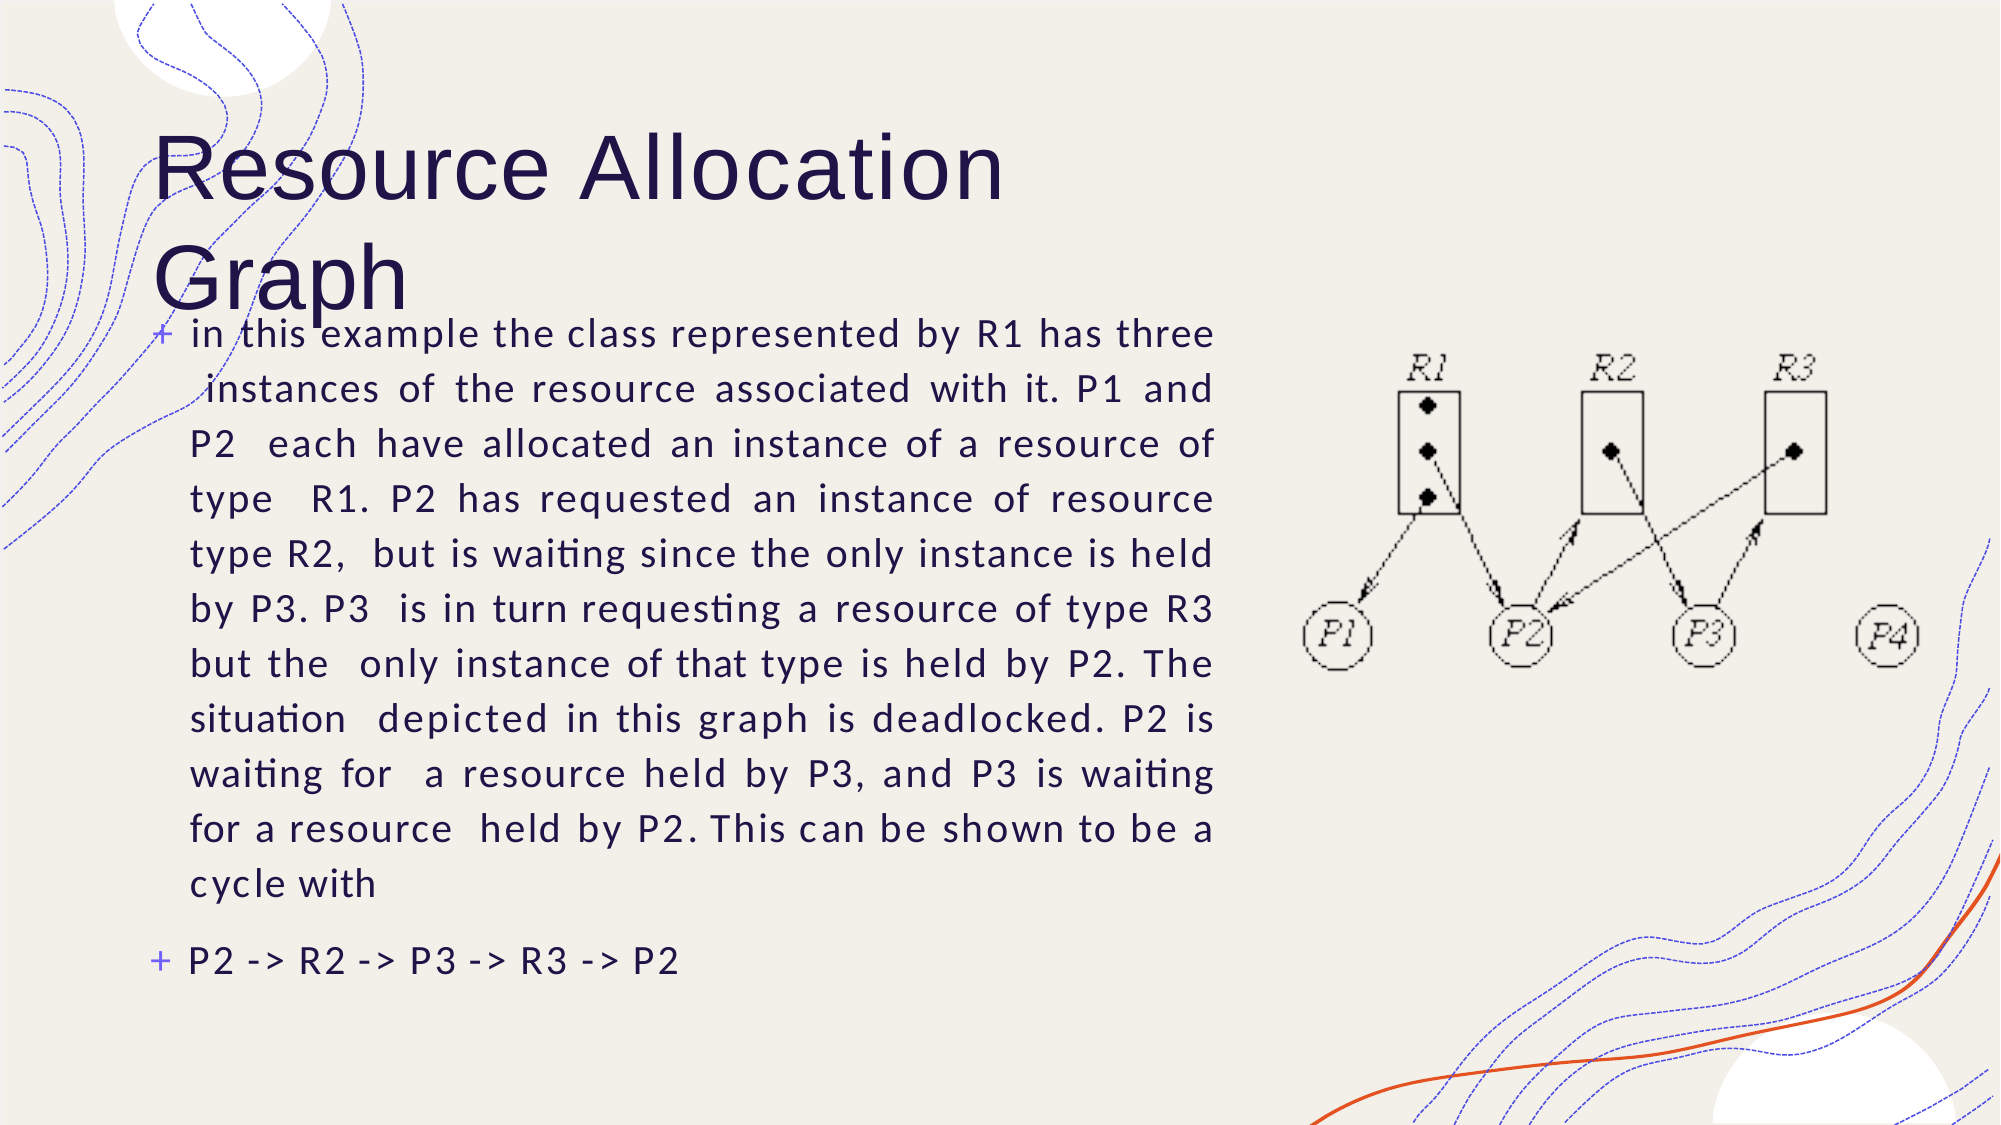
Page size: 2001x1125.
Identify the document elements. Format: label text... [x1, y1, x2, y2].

title Resource Allocation Graph [150, 105, 1291, 329]
picture [1263, 318, 1954, 718]
text_box + in this example the class represented by R1 has three instances of the resource associated with it. P1 and P2 each have allocated an instance of a resource of type R1. P2 has requested an instance of resource type R2, but is waiting since the only instance is held by P3. P3 is in turn requesting a resource of type R3 but the only instance of that type is held by P2. The situation depicted in this graph is deadlocked. P2 is waiting for a resource held by P3, and P3 is waiting for a resource held by P2. This can be shown to be a cycle with + P2 -> R2 -> P3 -> R3 -> P2 [150, 298, 1217, 983]
